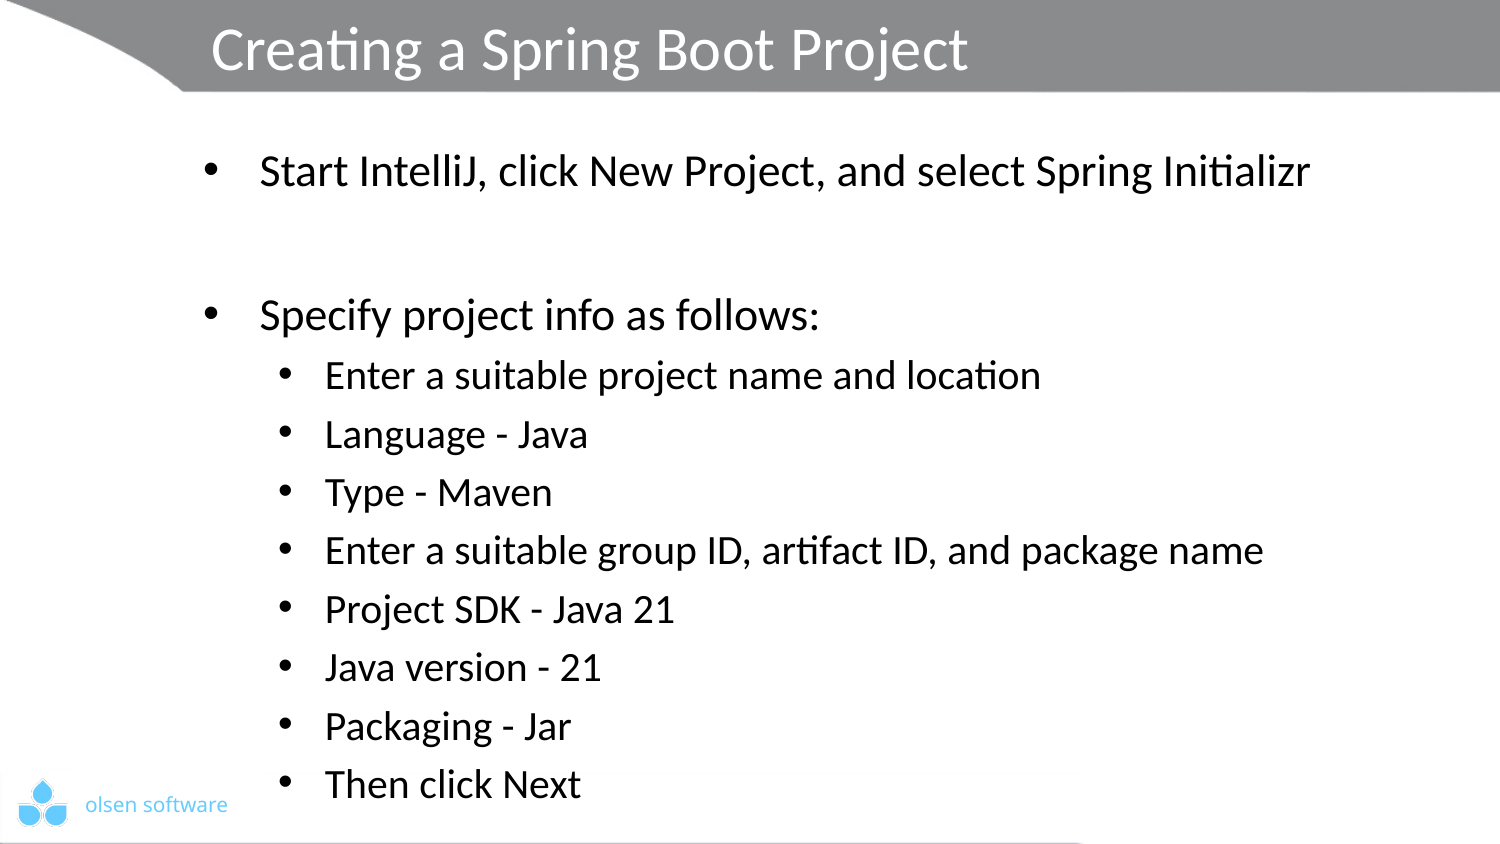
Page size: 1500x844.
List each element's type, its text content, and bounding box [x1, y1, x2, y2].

title Creating a Spring Boot Project [187, 0, 1426, 93]
picture [0, 0, 1500, 844]
list Start IntelliJ, click New Project, and select Spring Initializr Specify project info as follows: Enter a suitable project name and location Language - Java Type - Maven Enter a suitable group ID, artifact ID, and package name Project SDK - Java 21 Java version - 21 Packaging - Jar Then click Next [188, 133, 1425, 716]
